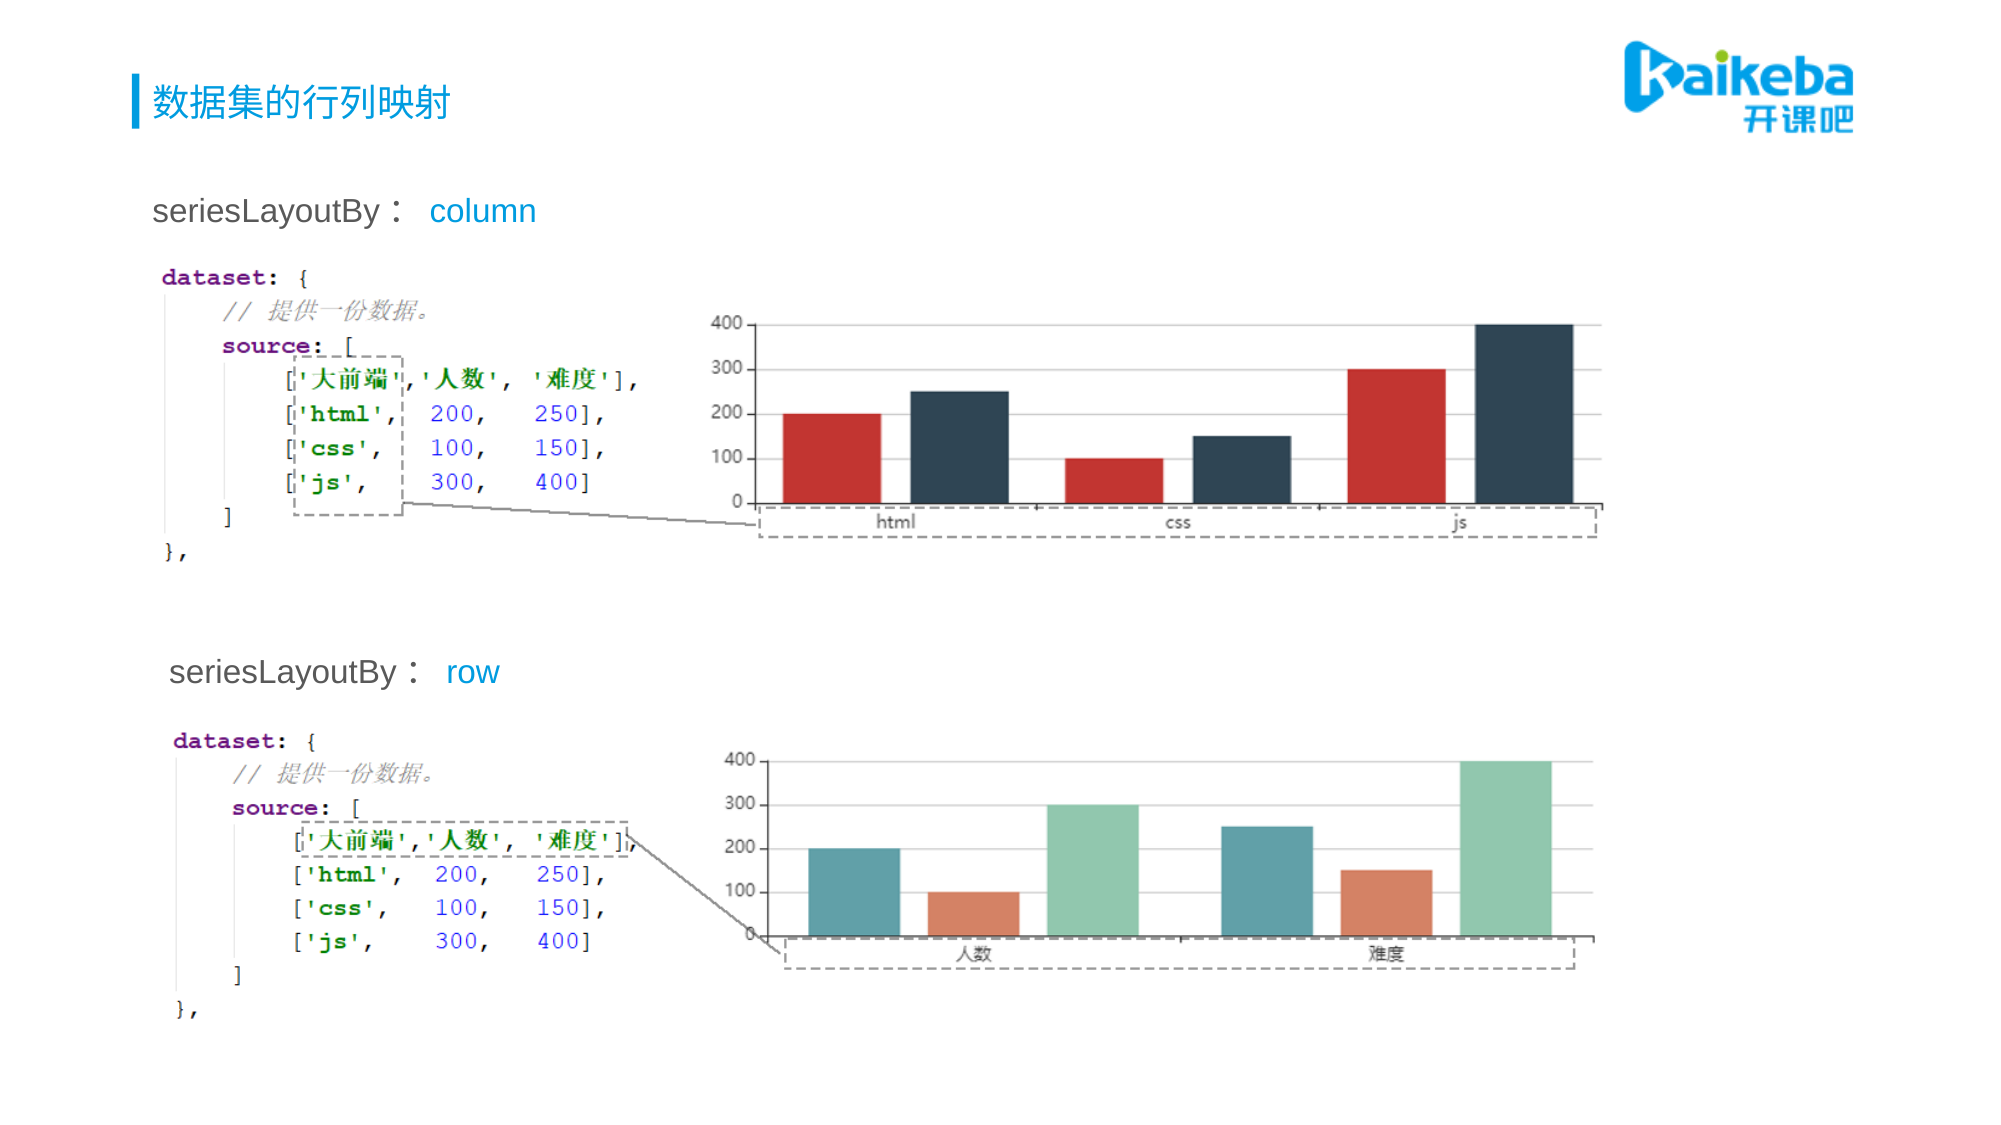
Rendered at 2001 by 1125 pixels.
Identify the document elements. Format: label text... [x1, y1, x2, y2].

picture [137, 247, 1627, 582]
picture [1612, 31, 1866, 143]
list seriesLayoutBy：column [137, 162, 1863, 248]
picture [1640, 50, 1650, 59]
picture [137, 710, 1619, 1045]
title 数据集的行列映射 [137, 59, 1863, 148]
text_box seriesLayoutBy：row [154, 622, 1880, 708]
